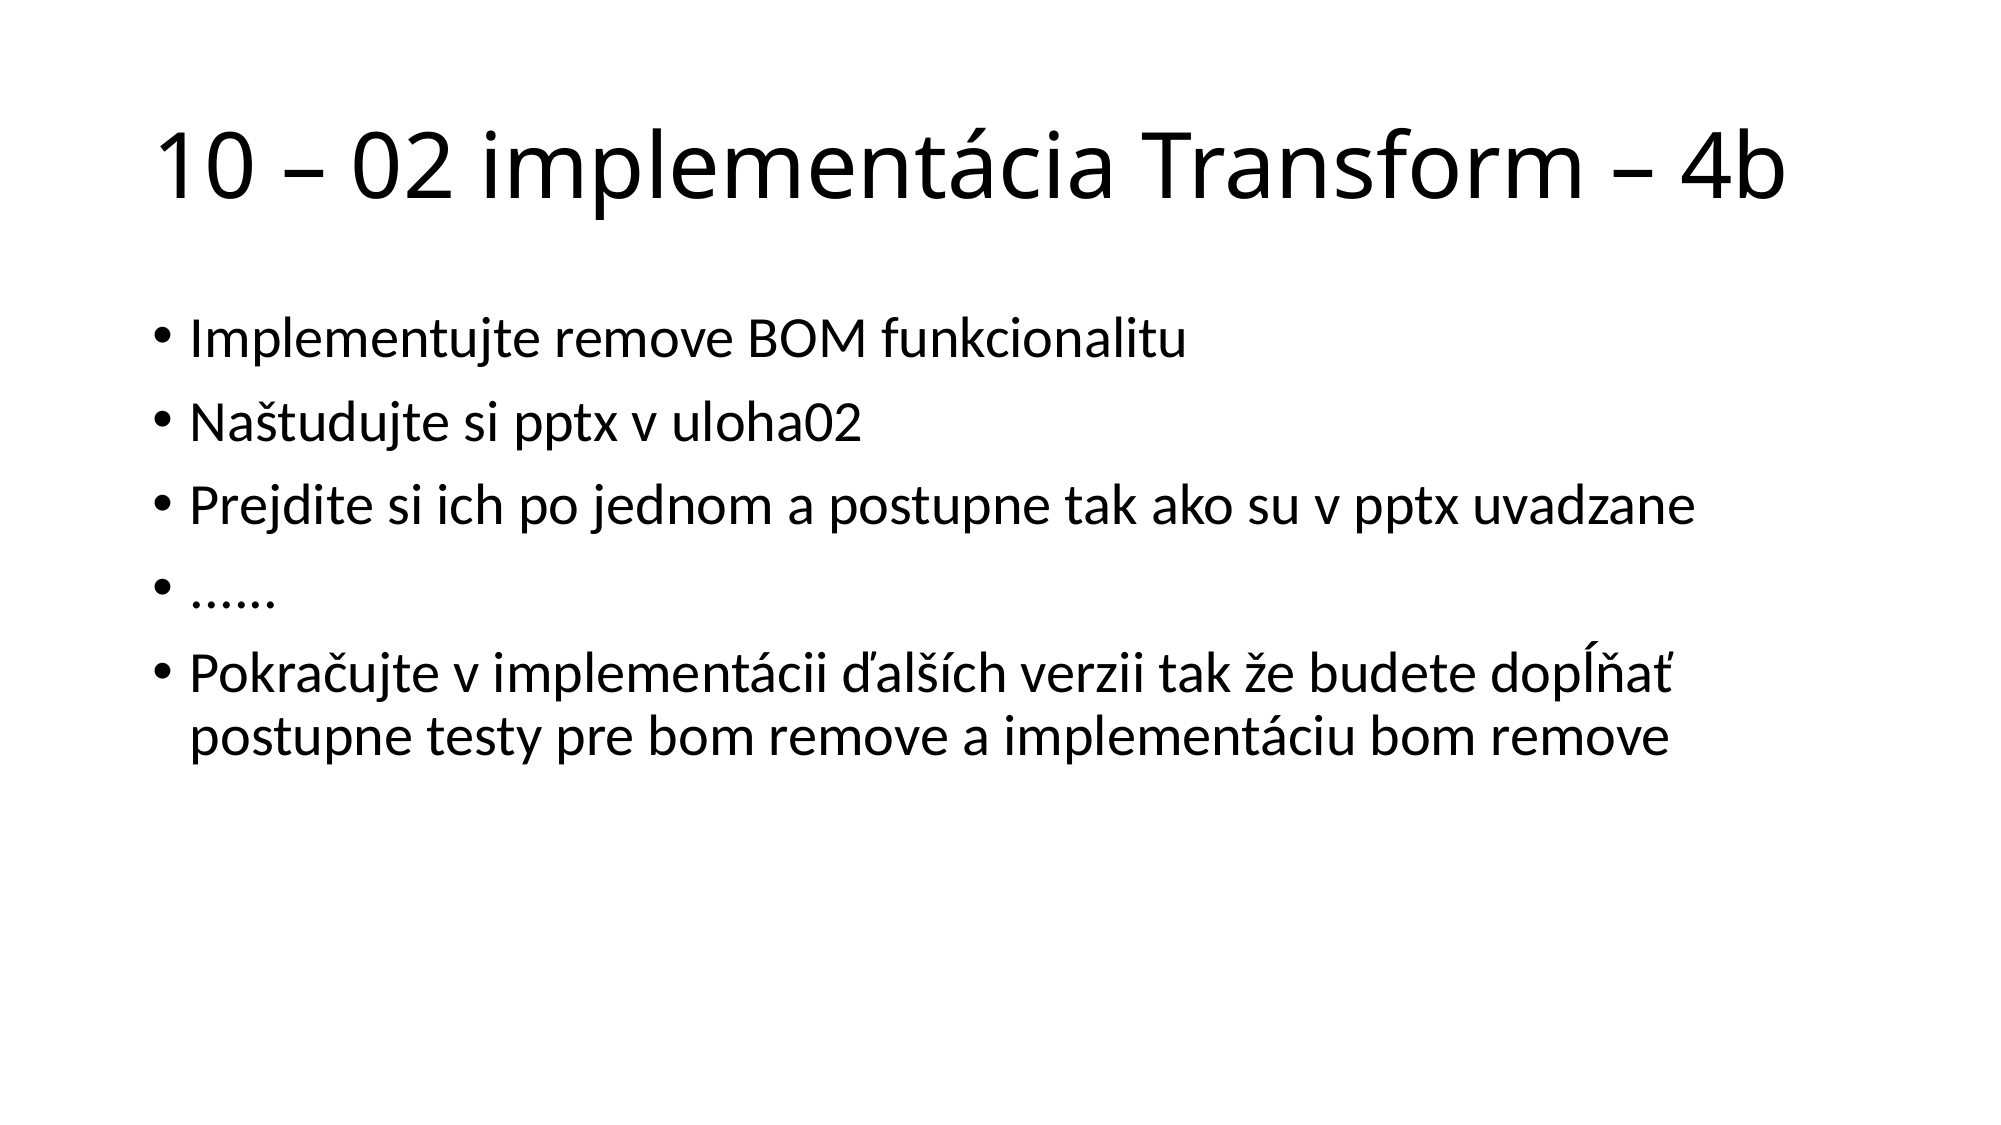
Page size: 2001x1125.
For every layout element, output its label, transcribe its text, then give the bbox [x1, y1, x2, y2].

list Implementujte remove BOM funkcionalitu Naštudujte si pptx v uloha02 Prejdite si ich po jednom a postupne tak ako su v pptx uvadzane ...... Pokračujte v implementácii ďalších verzii tak že budete dopĺňať postupne testy pre bom remove a implementáciu bom remove [137, 299, 1863, 1014]
title 10 – 02 implementácia Transform – 4b [137, 59, 1863, 278]
